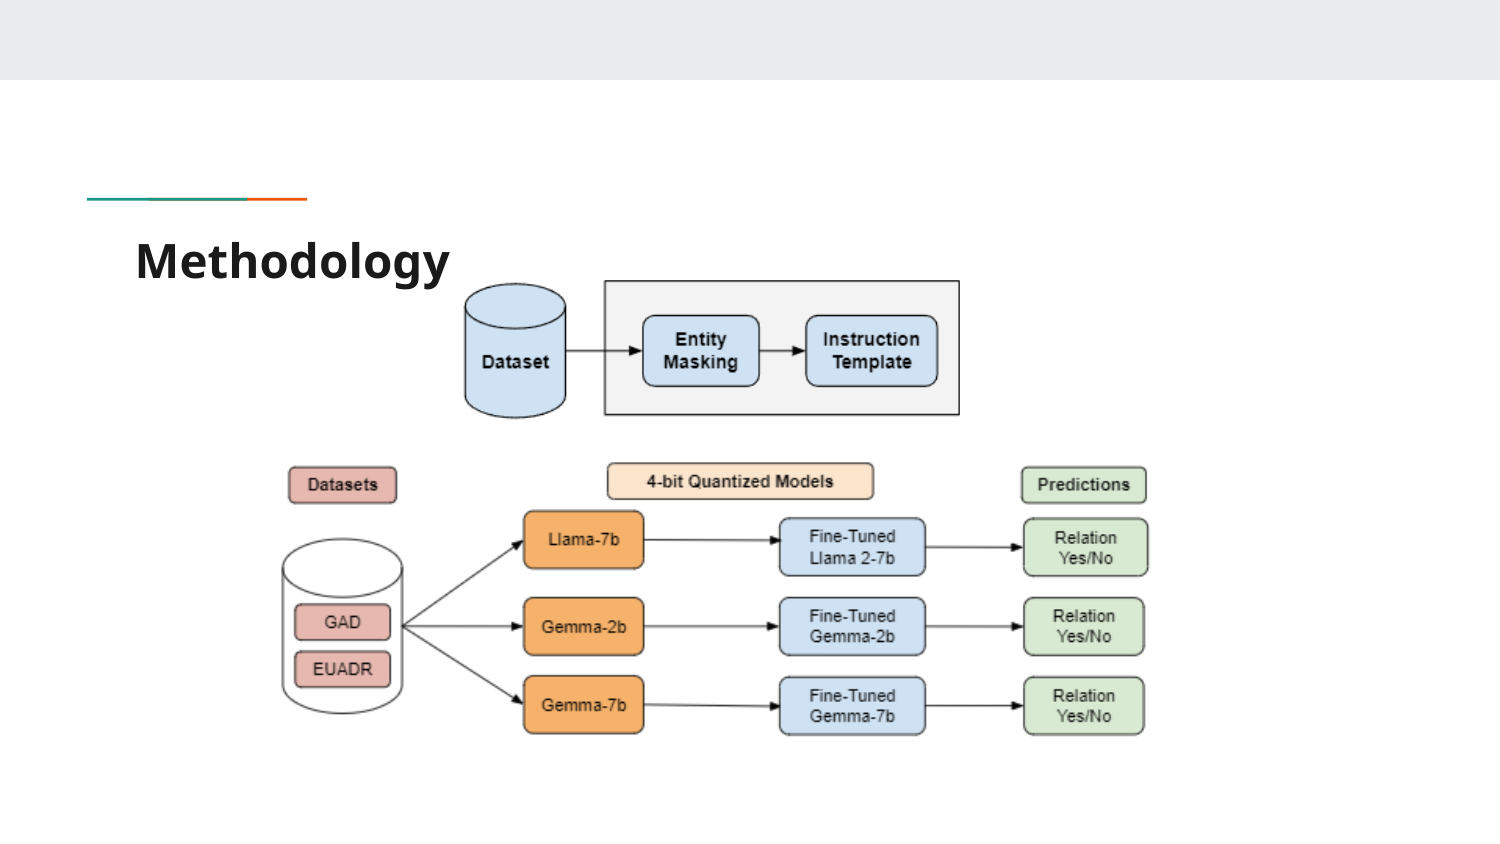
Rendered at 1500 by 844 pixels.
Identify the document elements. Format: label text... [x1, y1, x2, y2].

title Methodology [119, 216, 1381, 305]
picture [252, 447, 1169, 753]
picture [457, 275, 964, 423]
